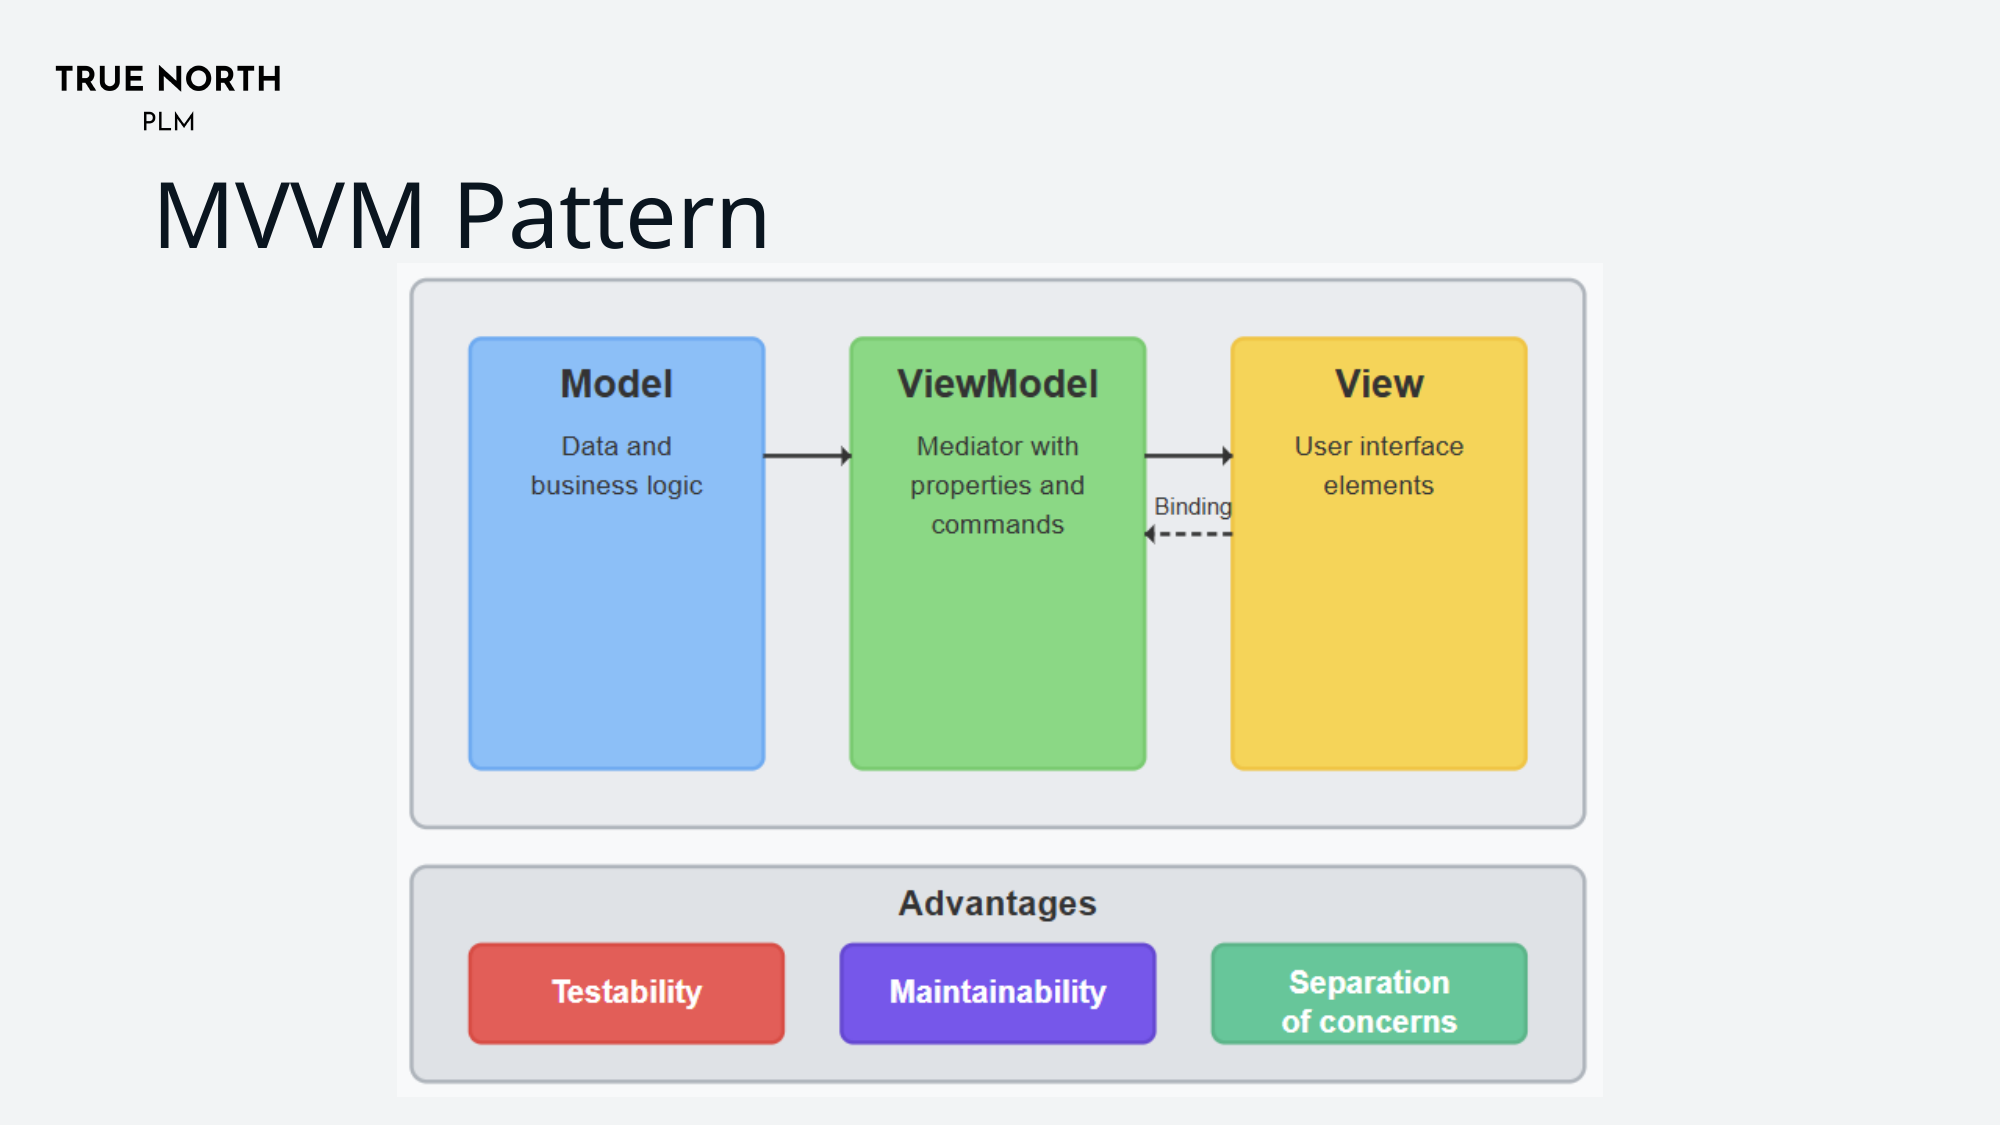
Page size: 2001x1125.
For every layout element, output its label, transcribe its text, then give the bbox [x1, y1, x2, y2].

title MVVM Pattern [137, 159, 1863, 278]
picture [396, 263, 1603, 1098]
picture [48, 33, 289, 169]
